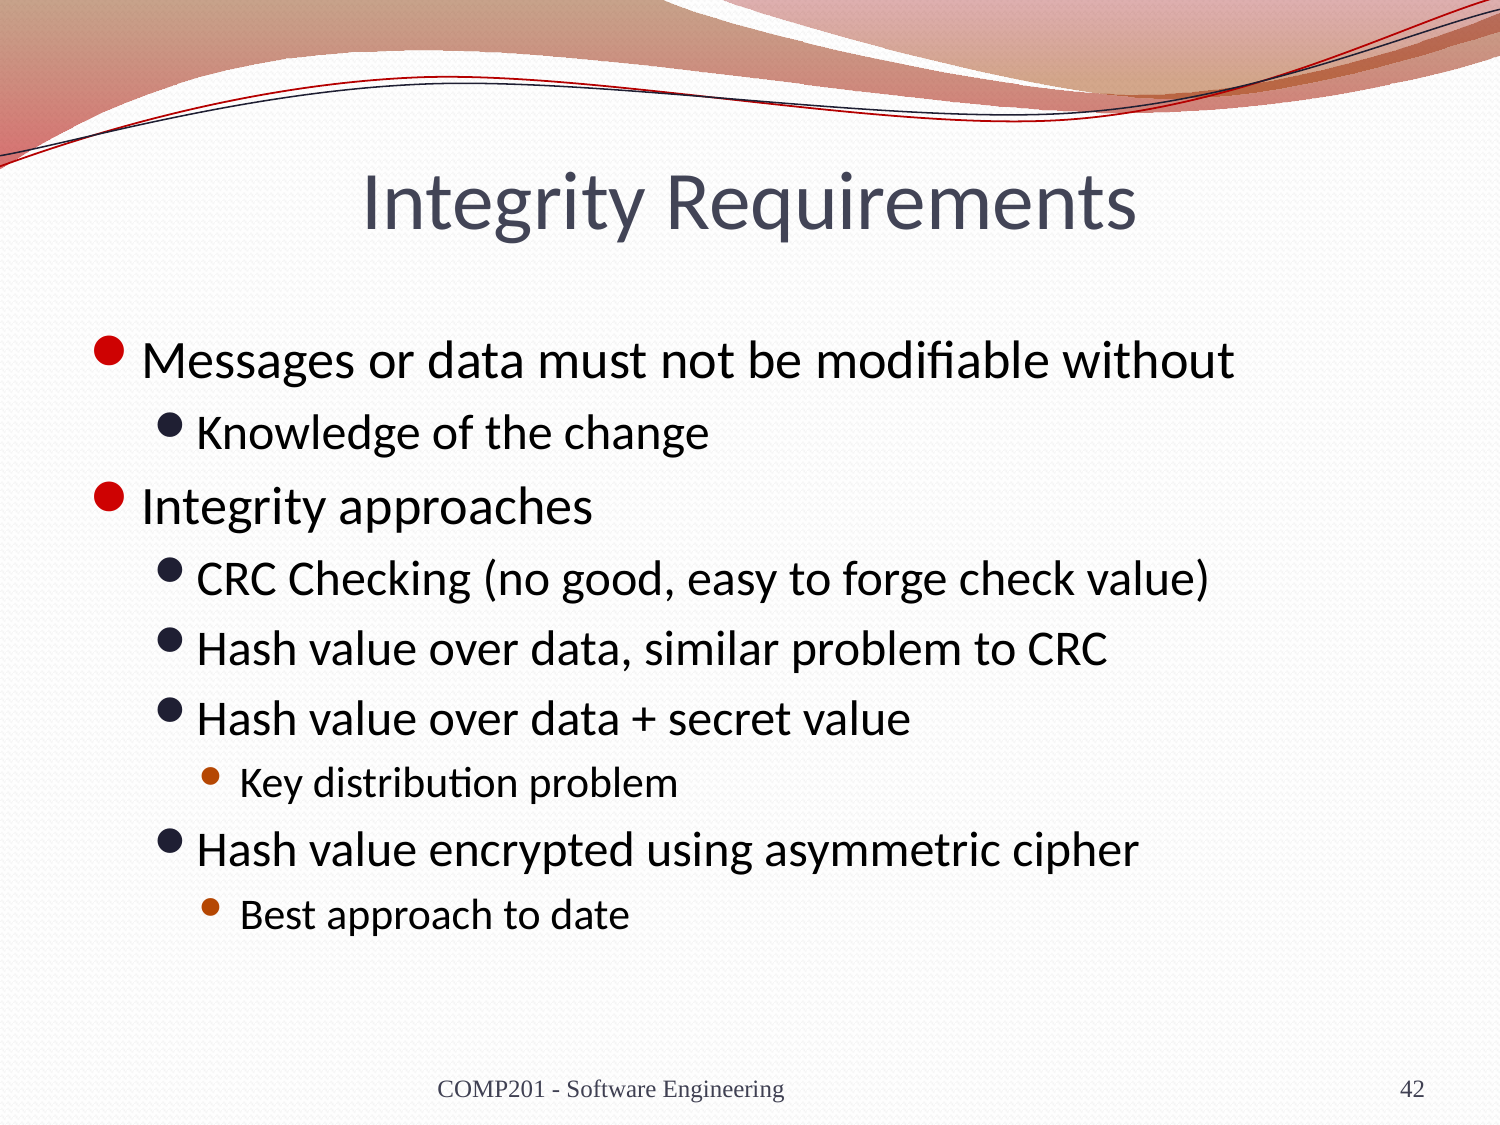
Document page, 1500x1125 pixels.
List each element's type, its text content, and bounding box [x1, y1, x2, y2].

title Integrity Requirements [75, 115, 1425, 247]
list Messages or data must not be modifiable without Knowledge of the change Integrity approaches CRC Checking (no good, easy to forge check value) Hash value over data, similar problem to CRC Hash value over data + secret value Key distribution problem Hash value encrypted using asymmetric cipher Best approach to date [75, 317, 1425, 1038]
slide_number 42 [1299, 1042, 1425, 1103]
footer COMP201 - Software Engineering [437, 1042, 988, 1103]
